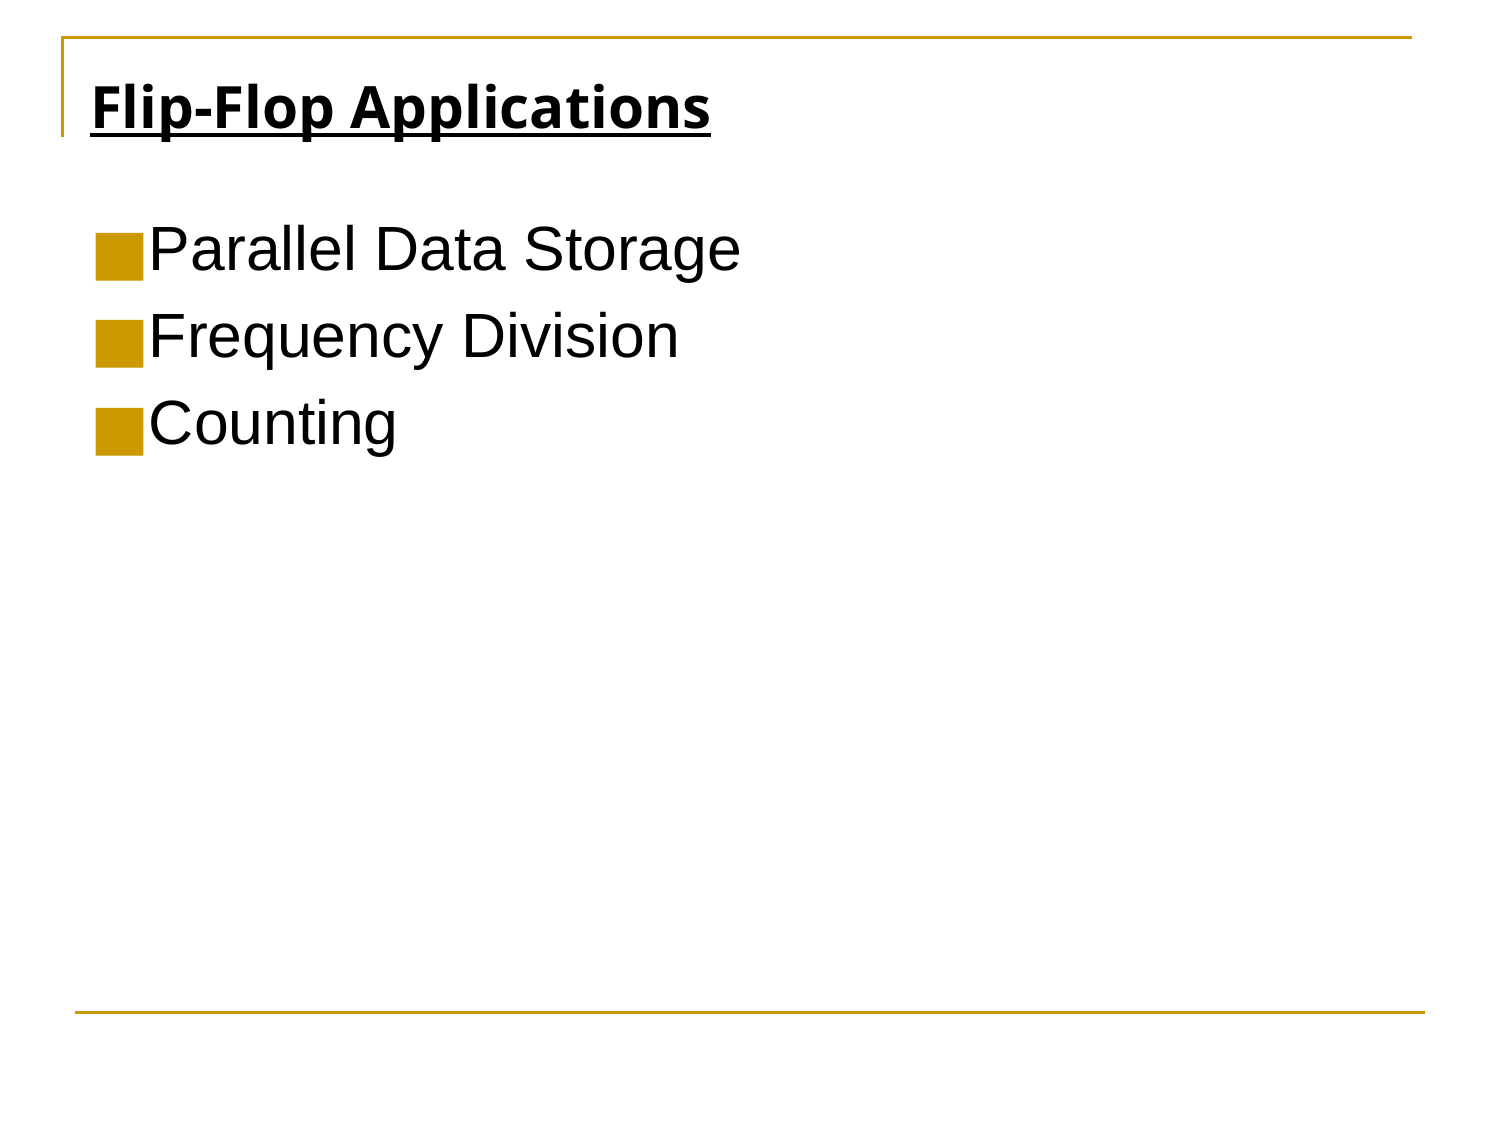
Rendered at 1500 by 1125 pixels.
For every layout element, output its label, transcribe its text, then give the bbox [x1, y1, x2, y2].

list Parallel Data Storage Frequency Division Counting [75, 200, 1425, 875]
title Flip-Flop Applications [75, 62, 1425, 200]
